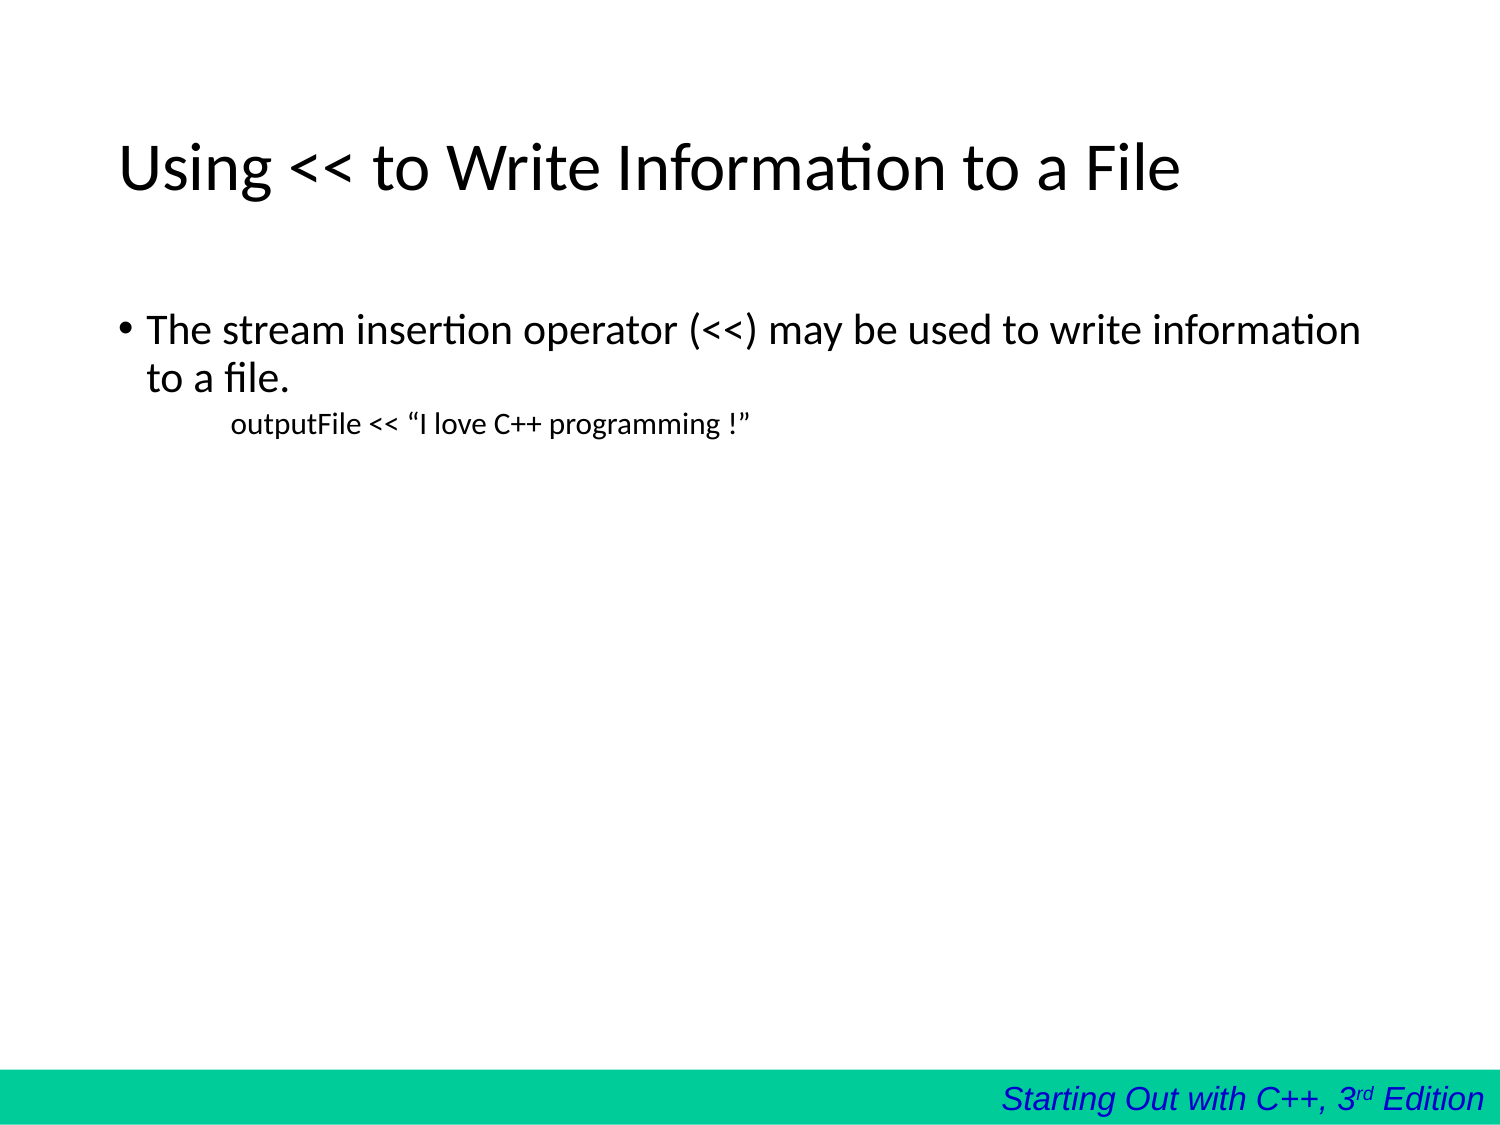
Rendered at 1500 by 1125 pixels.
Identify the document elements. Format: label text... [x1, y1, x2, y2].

text_box [496, 1042, 1004, 1103]
title Using << to Write Information to a File [103, 59, 1397, 278]
list The stream insertion operator (<<) may be used to write information to a file. outputFile << “I love C++ programming !” [103, 299, 1397, 1014]
